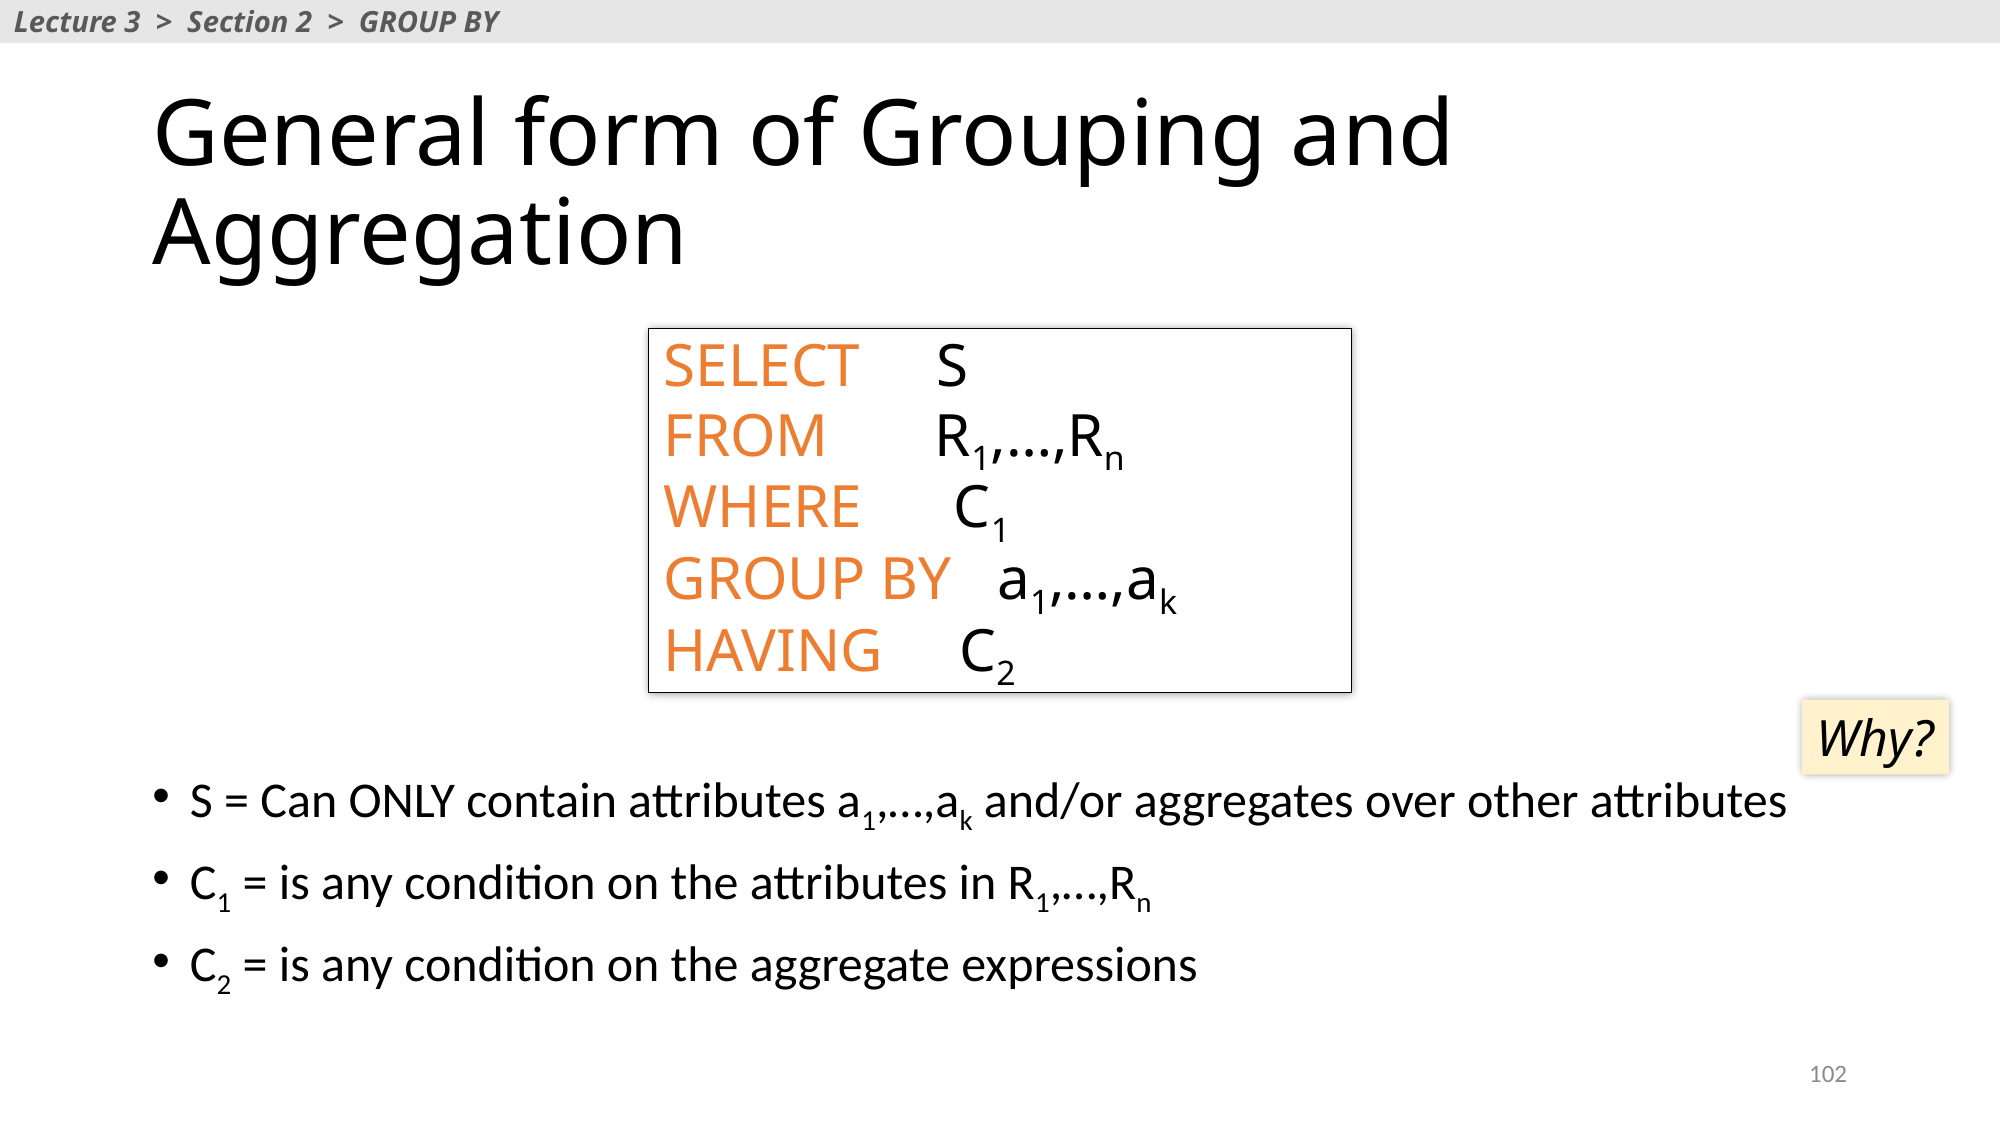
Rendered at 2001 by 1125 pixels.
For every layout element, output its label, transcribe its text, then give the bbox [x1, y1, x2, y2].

list S = Can ONLY contain attributes a1,…,ak and/or aggregates over other attributes C1 = is any condition on the attributes in R1,…,Rn C2 = is any condition on the aggregate expressions [137, 760, 1863, 963]
text_box SELECT S FROM R1,…,Rn WHERE C1 GROUP BY a1,…,ak HAVING C2 [648, 328, 1352, 693]
title General form of Grouping and Aggregation [137, 76, 1863, 294]
text_box Why? [1801, 699, 1949, 775]
slide_number 102 [1412, 1042, 1863, 1103]
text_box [0, 0, 2000, 47]
